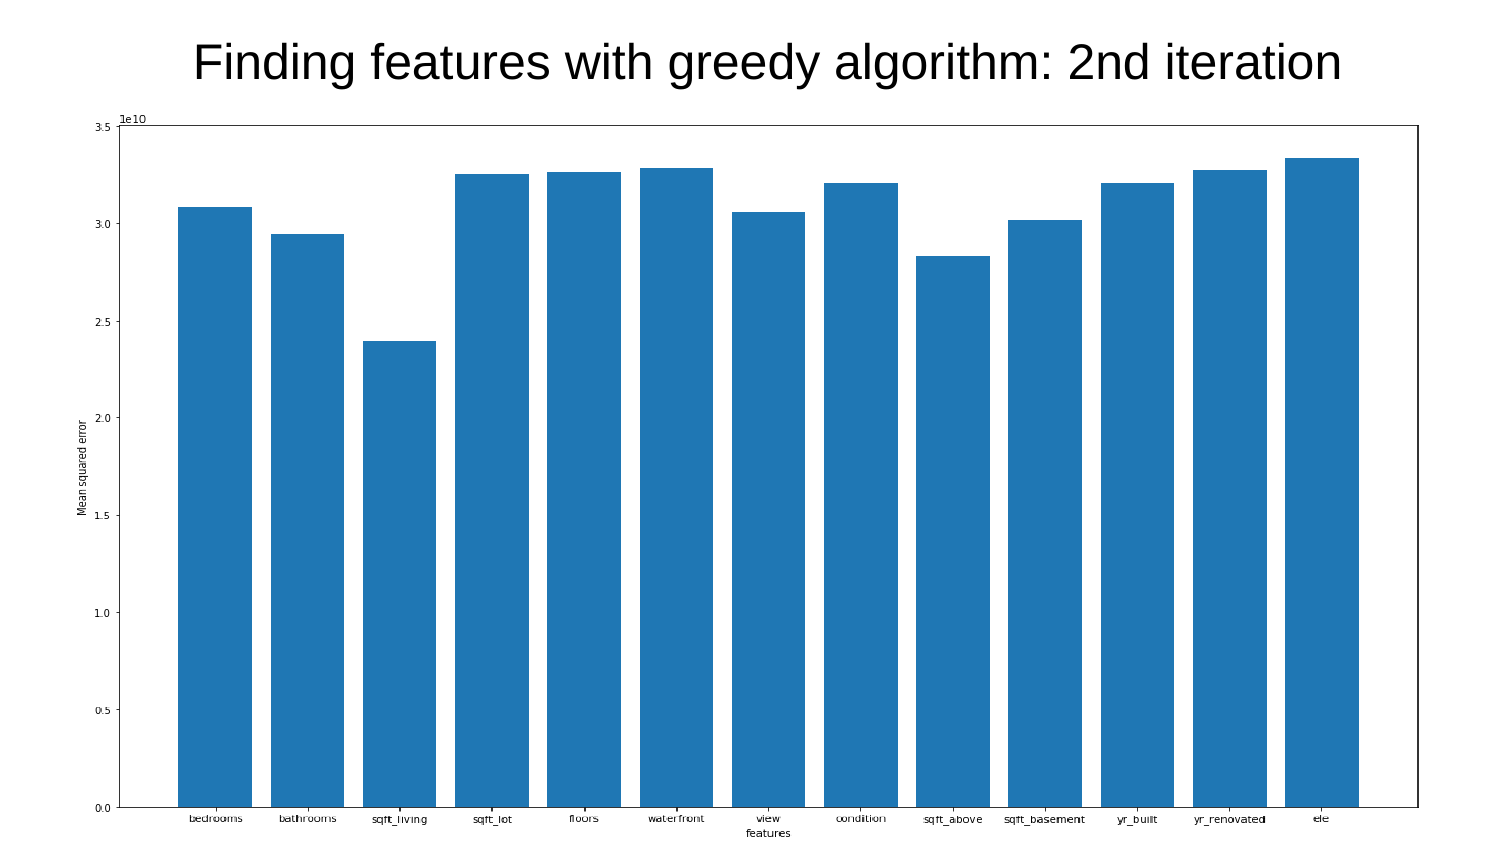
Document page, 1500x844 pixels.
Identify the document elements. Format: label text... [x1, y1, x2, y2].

picture [71, 108, 1429, 844]
text_box Finding features with greedy algorithm: 2nd iteration [177, 14, 1406, 107]
